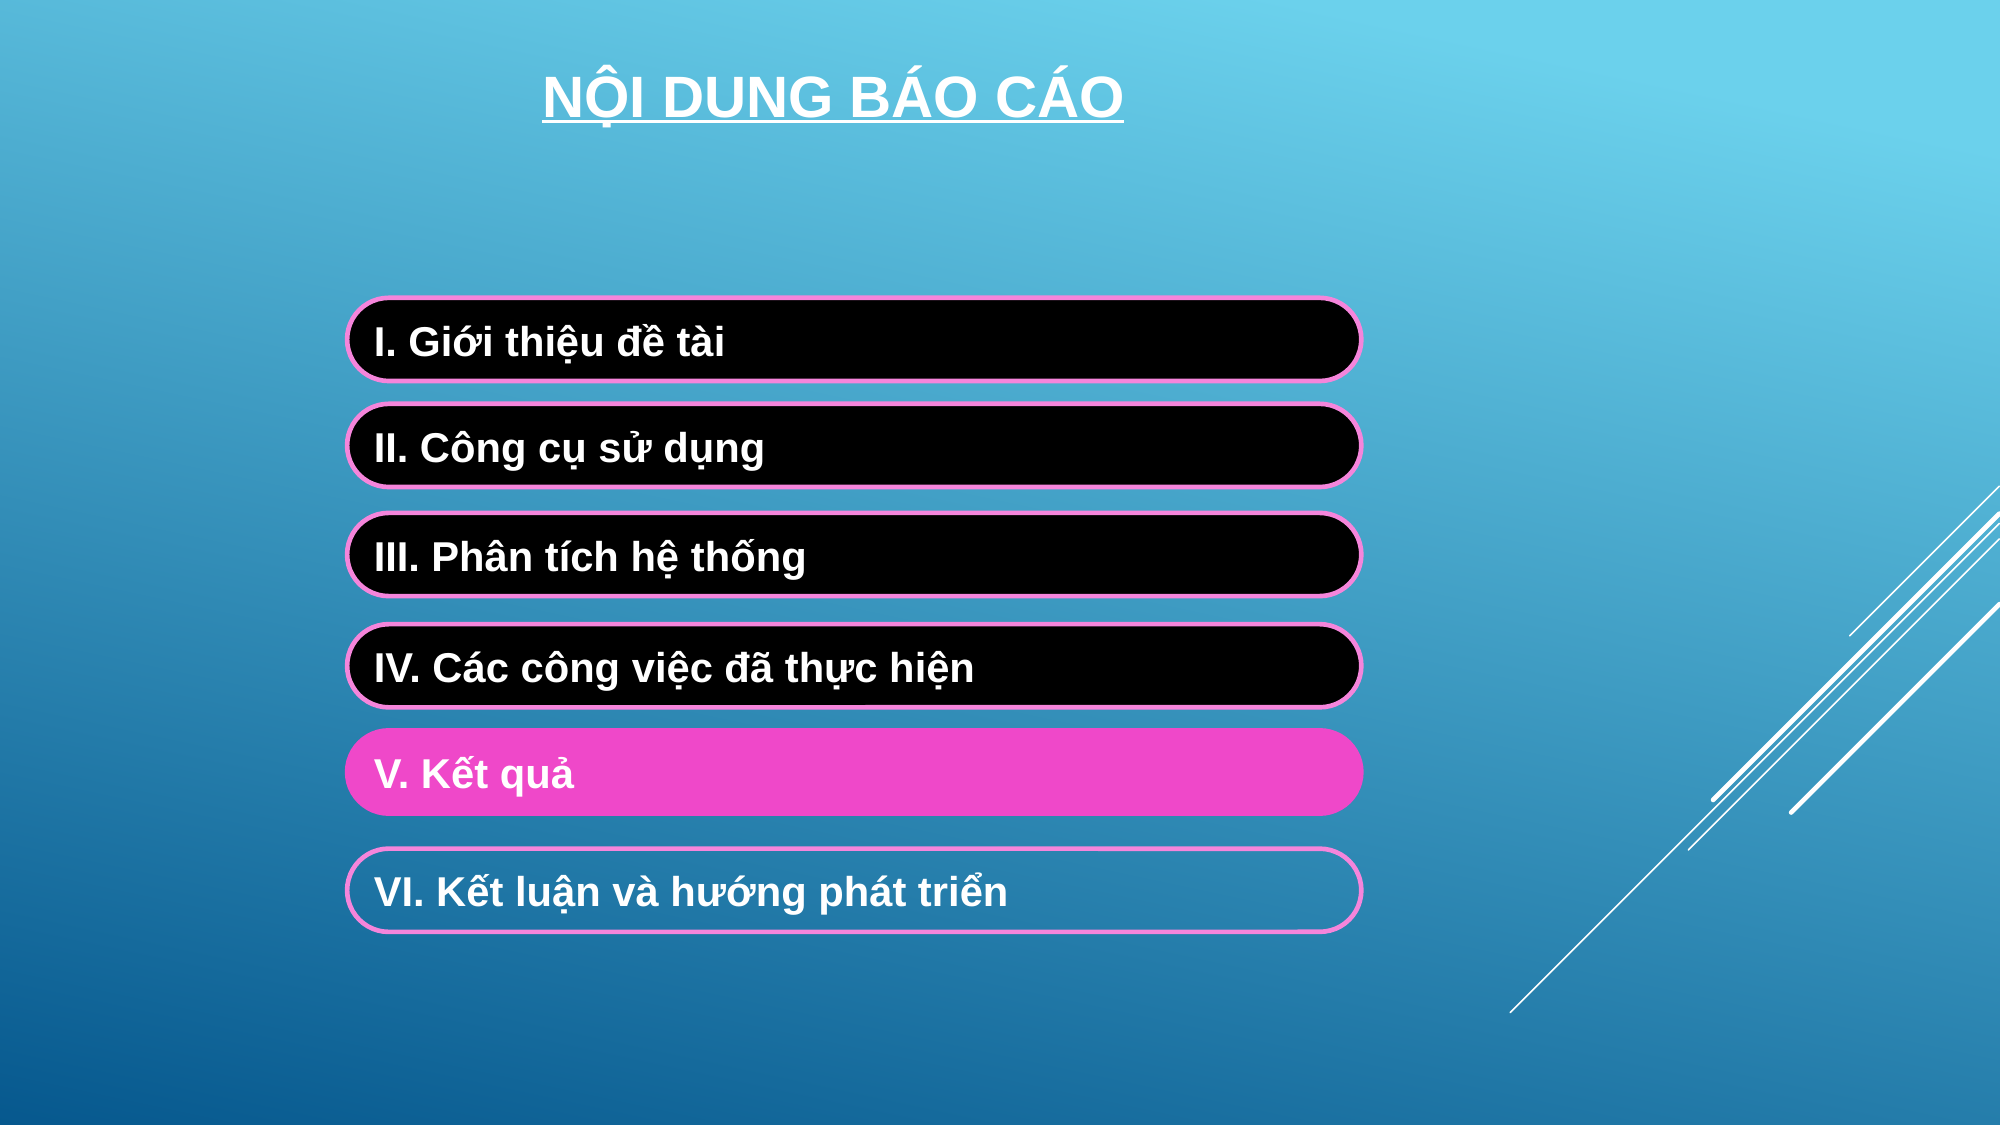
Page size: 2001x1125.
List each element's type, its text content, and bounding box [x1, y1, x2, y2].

text_box I. Giới thiệu đề tài [347, 297, 1362, 382]
text_box III. Phân tích hệ thống [347, 512, 1362, 597]
text_box NỘI DUNG BÁO CÁO [24, 37, 1643, 150]
text_box V. Kết quả [347, 730, 1362, 814]
text_box II. Công cụ sử dụng [347, 403, 1362, 488]
text_box VI. Kết luận và hướng phát triển [347, 848, 1362, 932]
text_box IV. Các công việc đã thực hiện [347, 624, 1362, 708]
